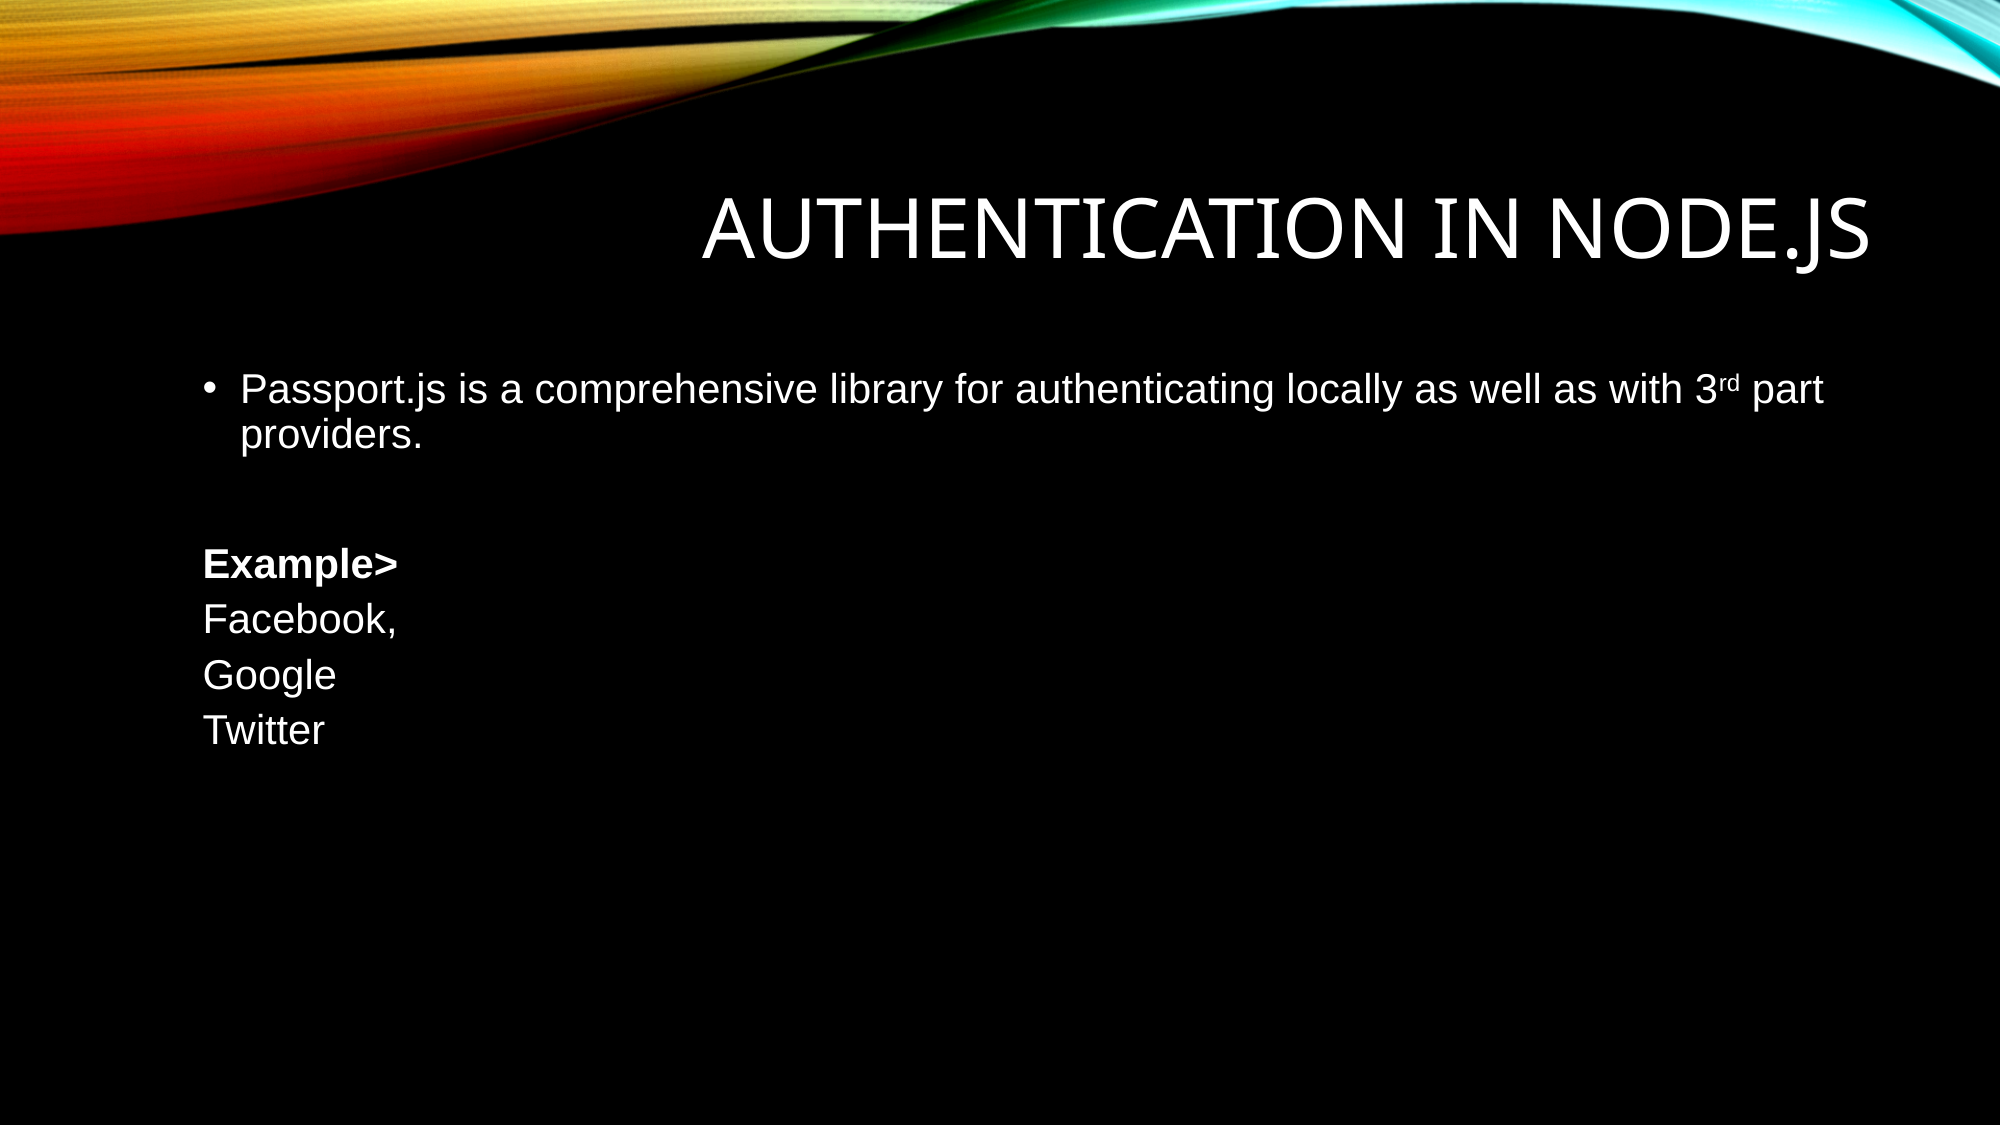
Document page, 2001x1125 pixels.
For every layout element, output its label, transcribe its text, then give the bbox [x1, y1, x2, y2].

list Passport.js is a comprehensive library for authenticating locally as well as with 3rd part providers. Example> Facebook, Google Twitter [112, 360, 1888, 1021]
picture [0, 0, 2000, 237]
title Authentication in Node.js [474, 125, 1888, 338]
